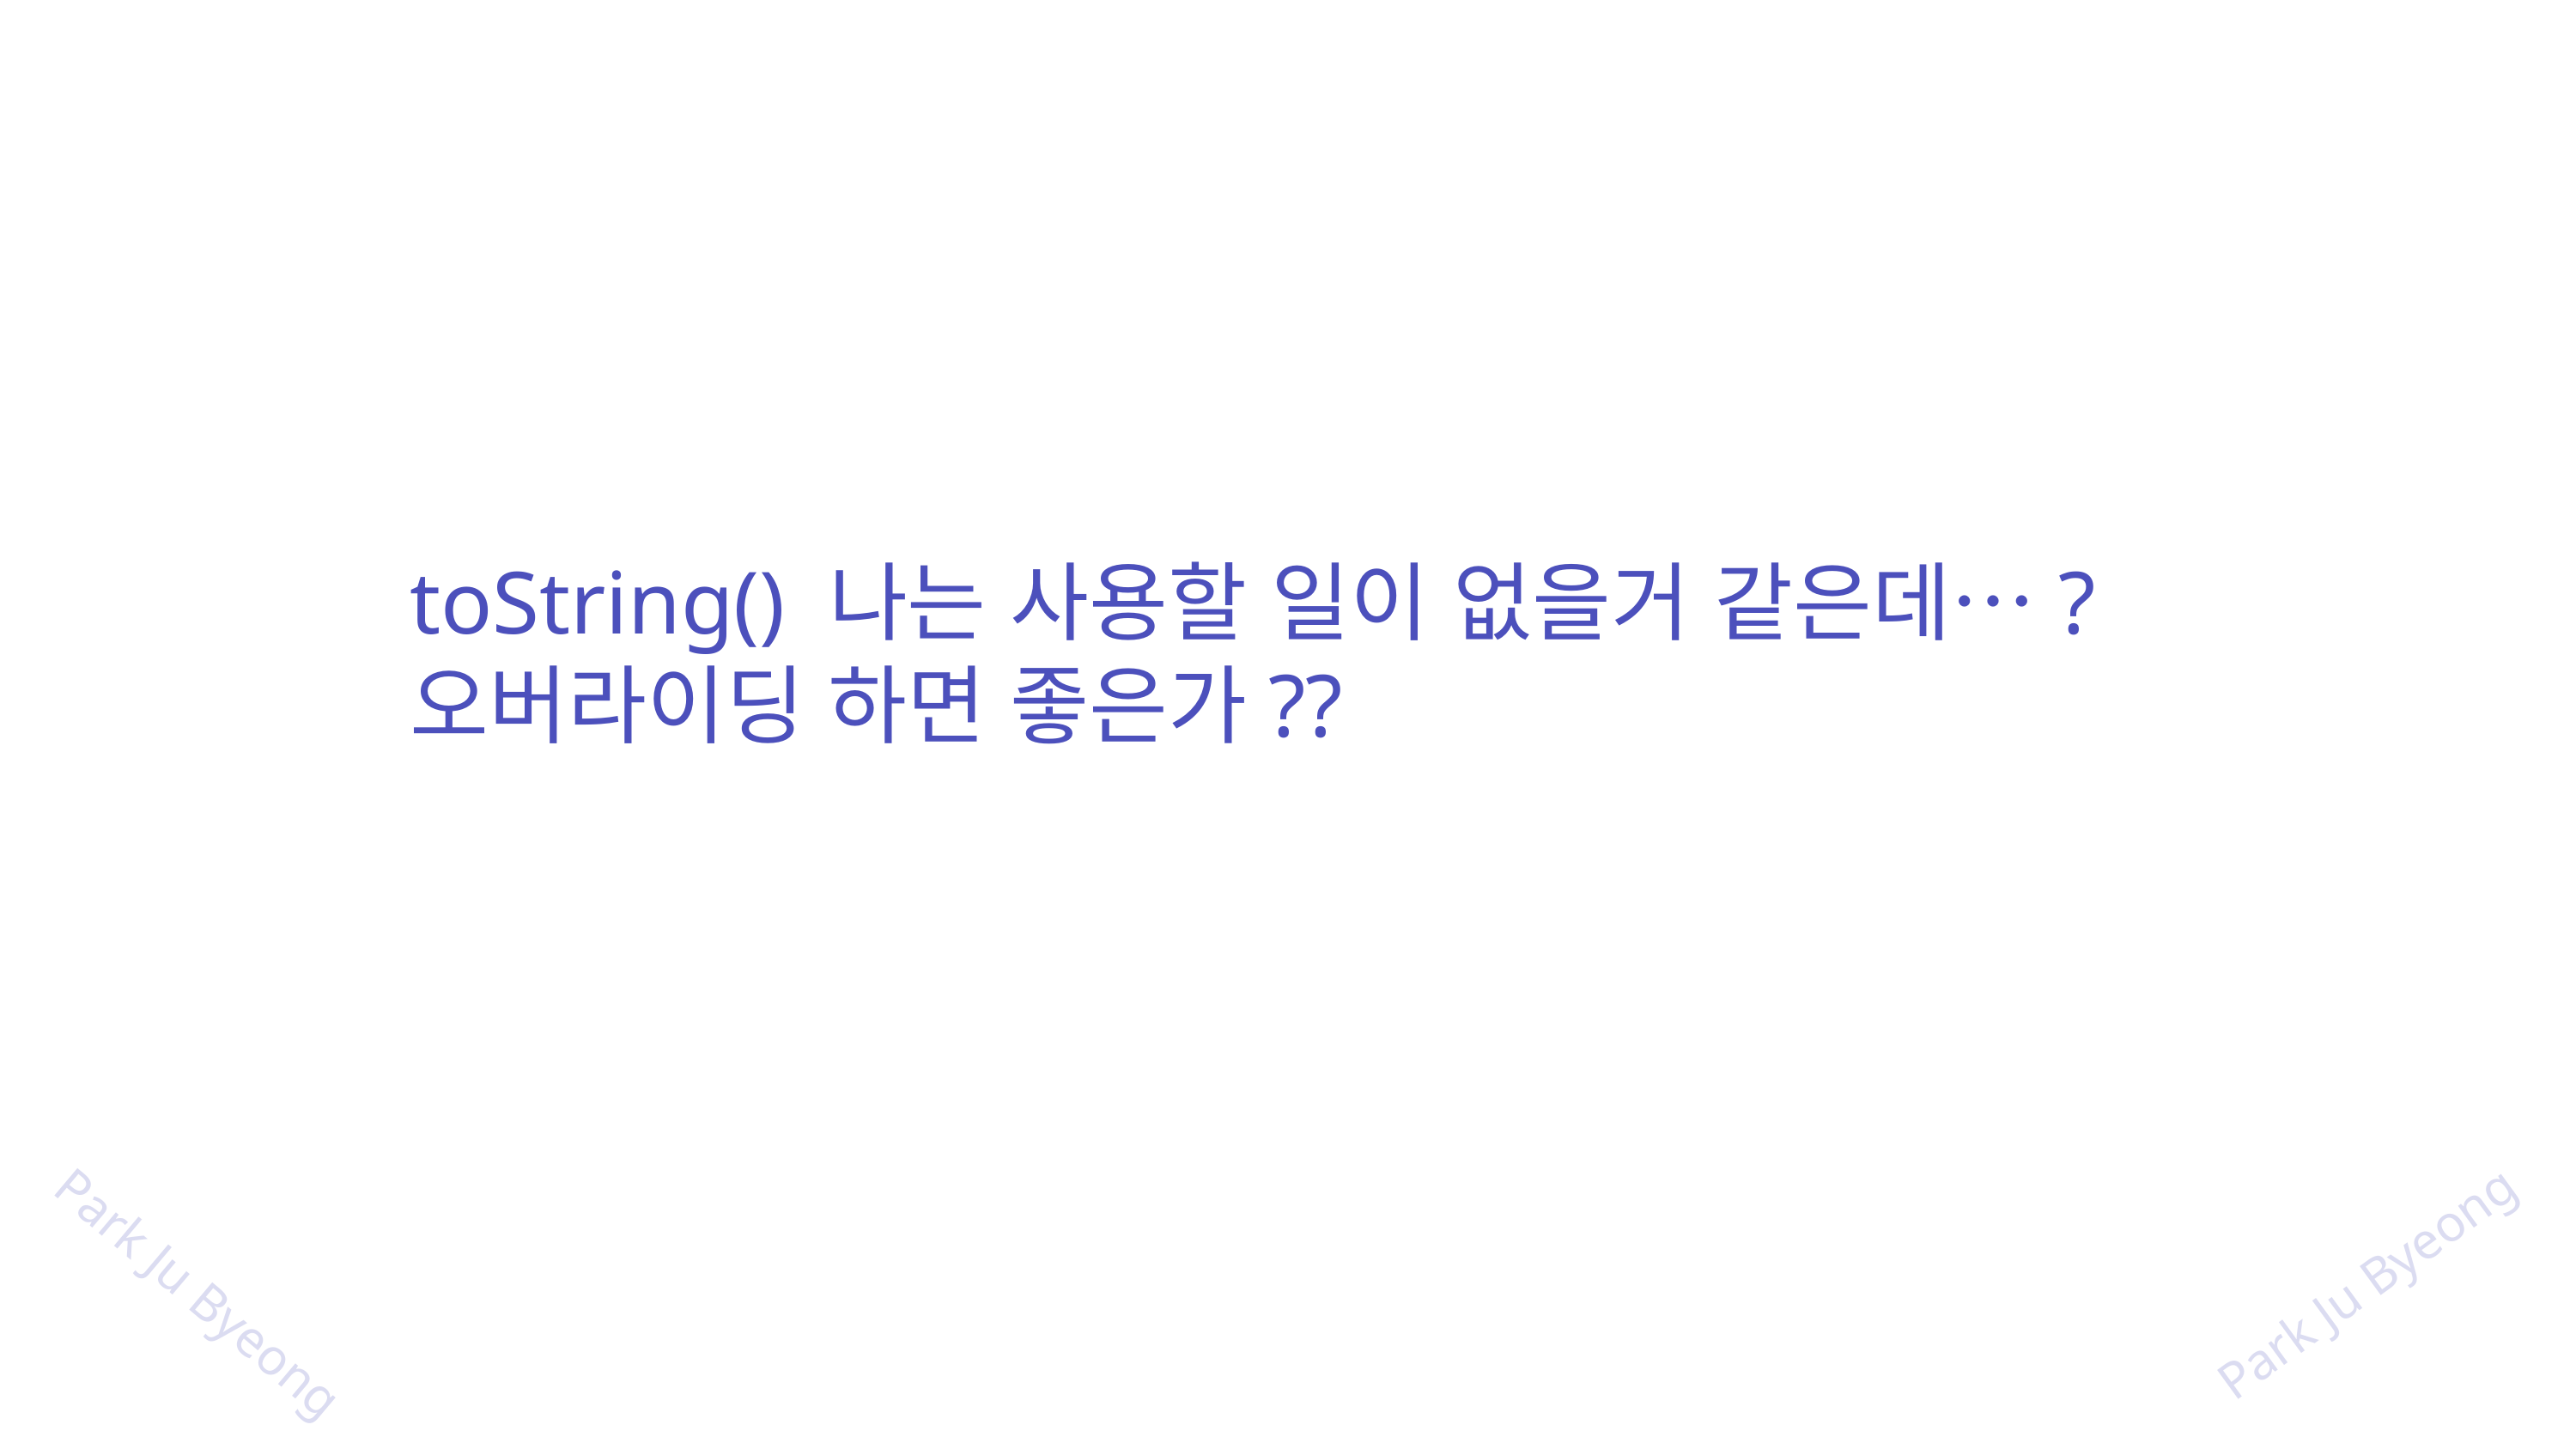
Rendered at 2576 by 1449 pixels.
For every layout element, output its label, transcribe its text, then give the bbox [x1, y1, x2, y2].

text_box toString() 나는 사용할 일이 없을거 같은데…? 오버라이딩 하면 좋은가?? [397, 542, 2378, 761]
